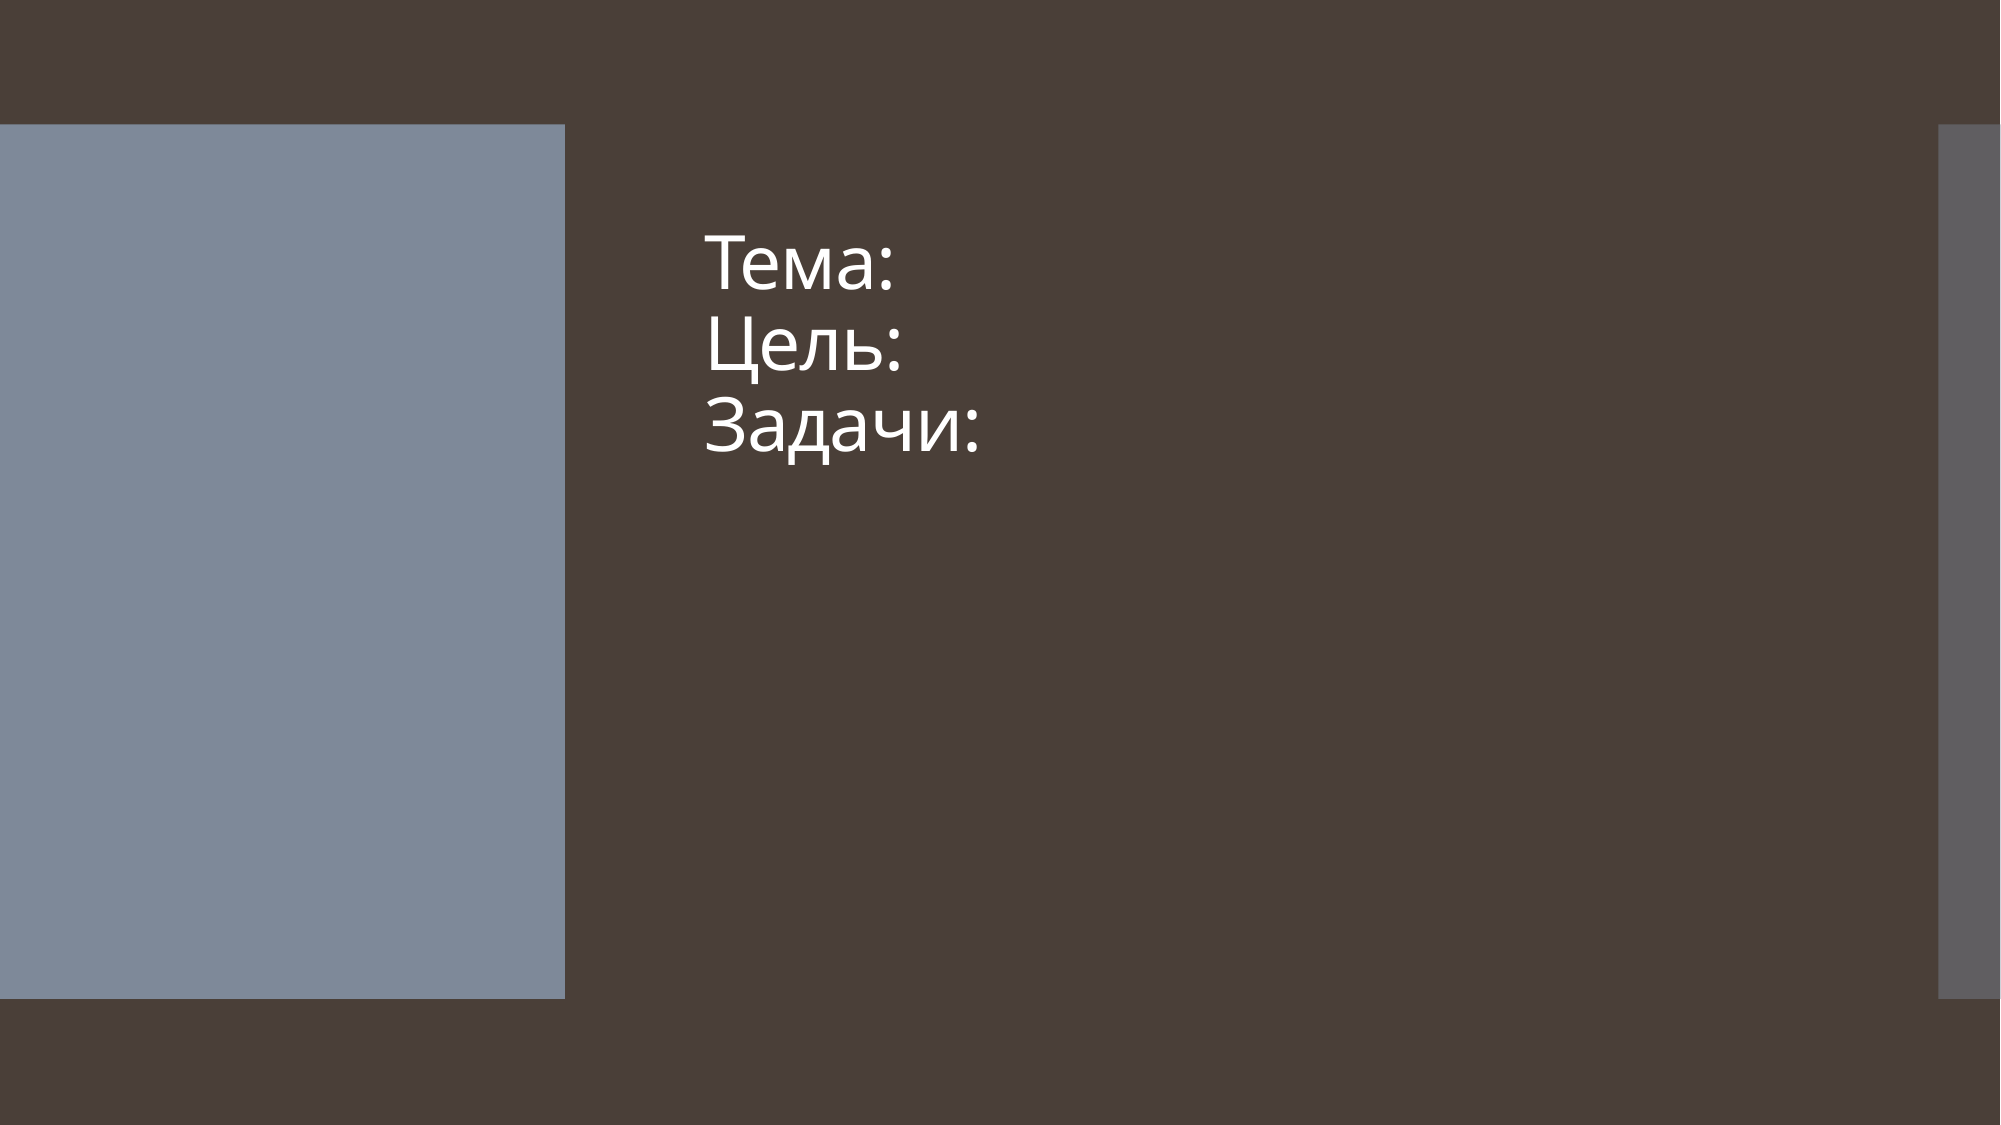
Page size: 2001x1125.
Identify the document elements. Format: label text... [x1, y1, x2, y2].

title Тема: Цель: Задачи: [689, 108, 1787, 586]
